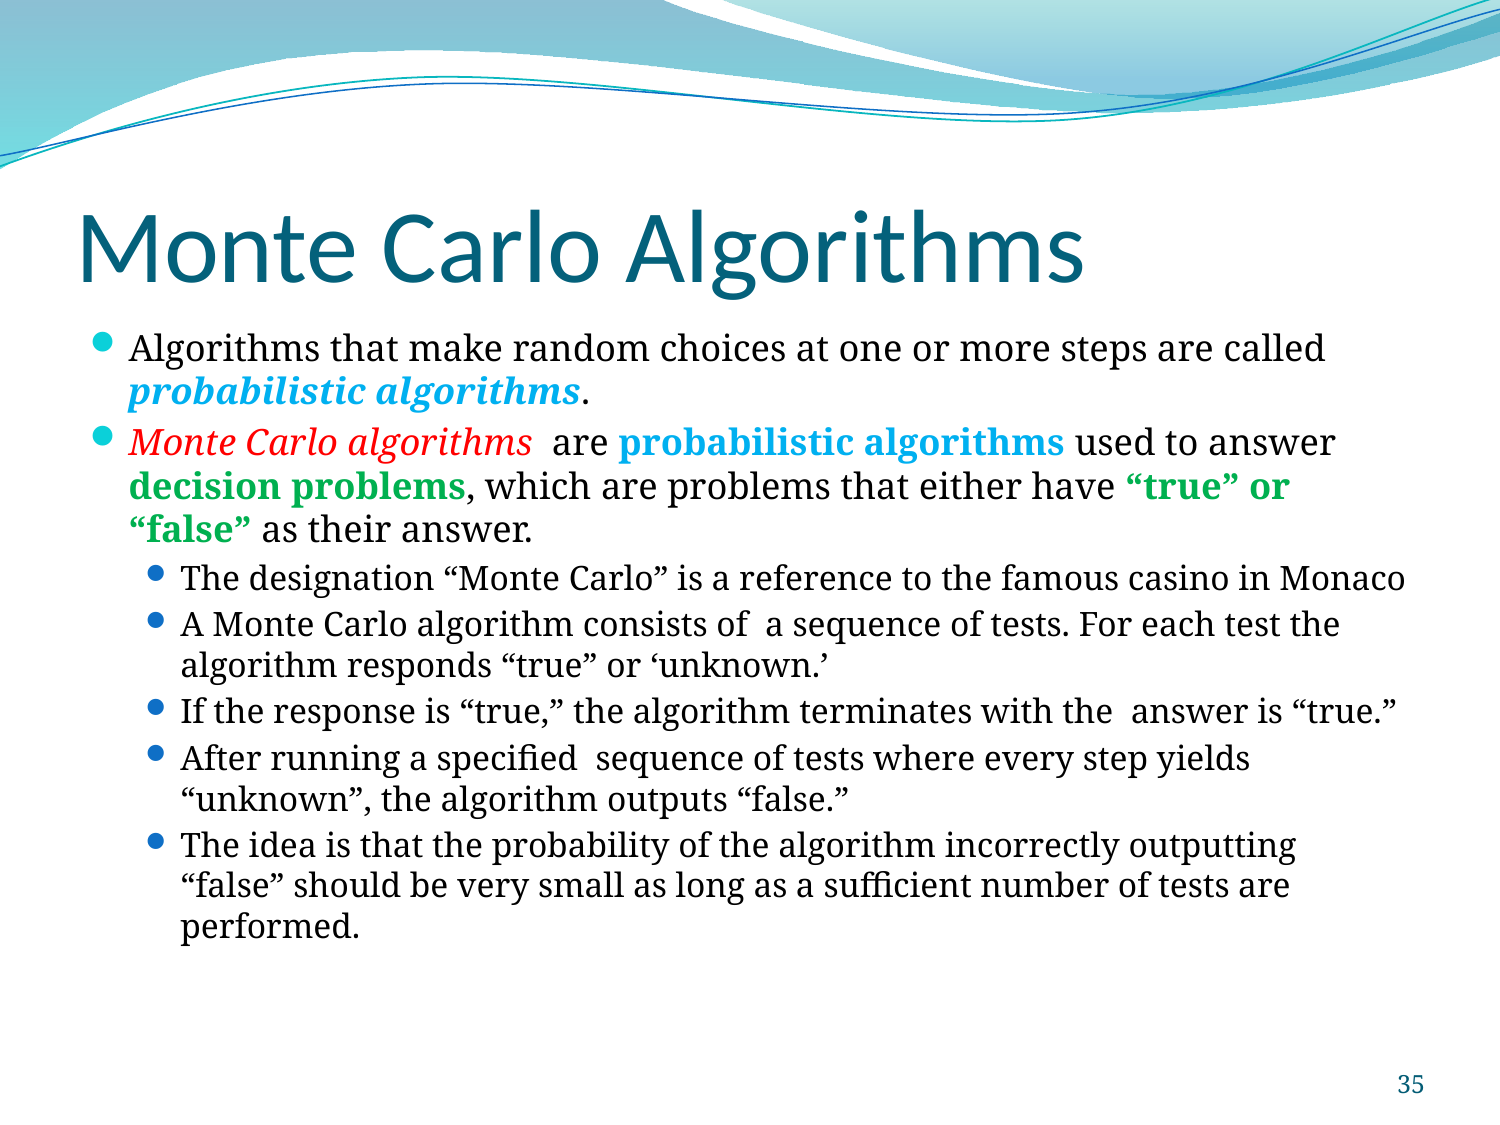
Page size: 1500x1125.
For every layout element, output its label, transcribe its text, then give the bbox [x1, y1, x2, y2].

slide_number 35 [1299, 1042, 1425, 1103]
title Monte Carlo Algorithms [75, 115, 1425, 303]
list Algorithms that make random choices at one or more steps are called probabilistic algorithms. Monte Carlo algorithms are probabilistic algorithms used to answer decision problems, which are problems that either have “true” or “false” as their answer. The designation “Monte Carlo” is a reference to the famous casino in Monaco A Monte Carlo algorithm consists of a sequence of tests. For each test the algorithm responds “true” or ‘unknown.’ If the response is “true,” the algorithm terminates with the answer is “true.” After running a specified sequence of tests where every step yields “unknown”, the algorithm outputs “false.” The idea is that the probability of the algorithm incorrectly outputting “false” should be very small as long as a sufficient number of tests are performed. [75, 317, 1425, 1038]
